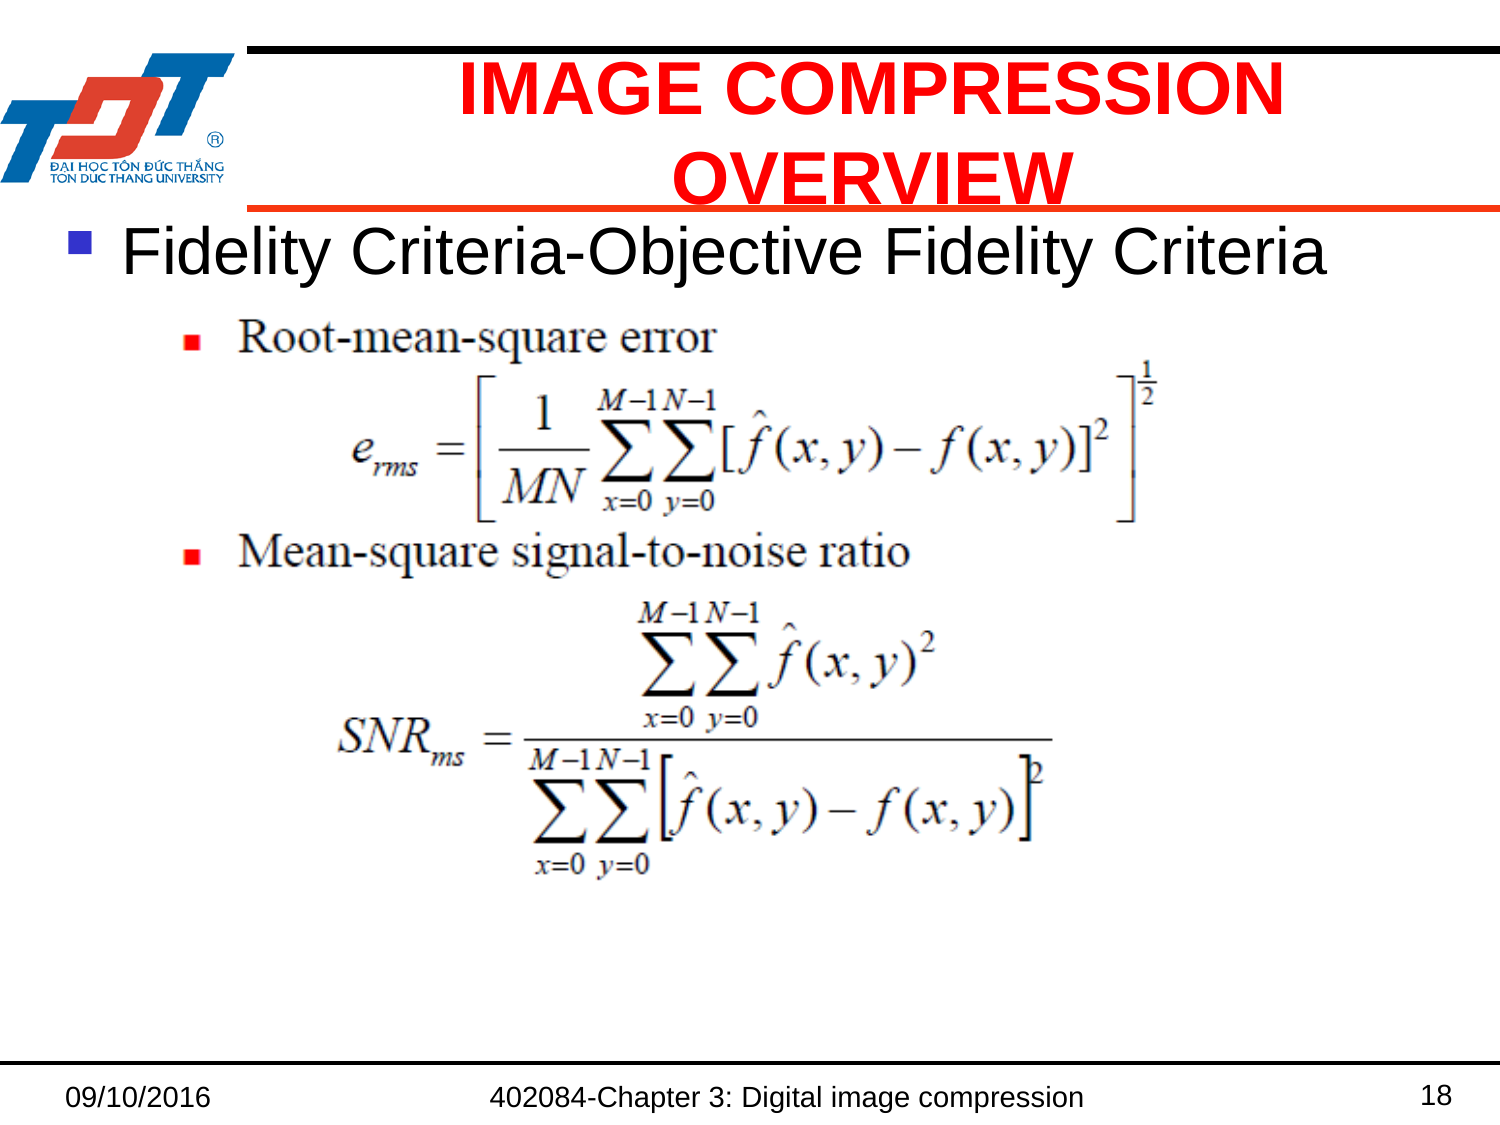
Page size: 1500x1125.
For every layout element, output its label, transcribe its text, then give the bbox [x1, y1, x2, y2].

picture [174, 316, 1258, 888]
picture [0, 0, 235, 234]
footer 402084-Chapter 3: Digital image compression [437, 1045, 1138, 1121]
list Fidelity Criteria-Objective Fidelity Criteria [50, 200, 1469, 956]
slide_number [49, 1045, 363, 1121]
title IMAGE COMPRESSION OVERVIEW [246, 64, 1500, 227]
slide_number 18 [1154, 1043, 1468, 1119]
